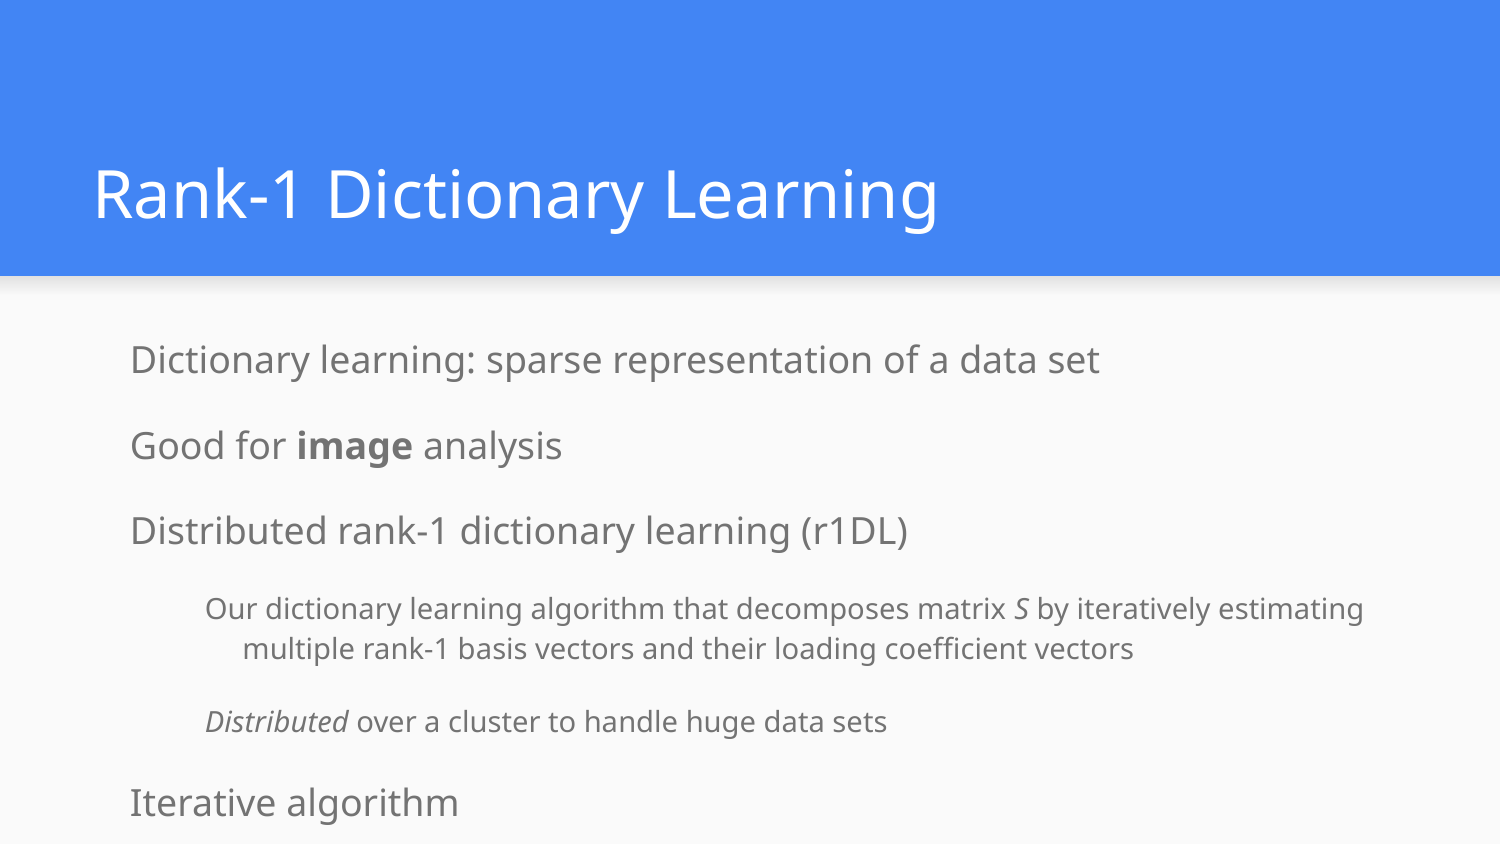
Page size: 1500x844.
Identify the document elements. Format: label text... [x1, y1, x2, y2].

list Dictionary learning: sparse representation of a data set Good for image analysis Distributed rank-1 dictionary learning (r1DL) Our dictionary learning algorithm that decomposes matrix S by iteratively estimating multiple rank-1 basis vectors and their loading coefficient vectors Distributed over a cluster to handle huge data sets Iterative algorithm We apply r1DL on huge fMRI data sets (images!) to derive functional networks [77, 314, 1427, 760]
title Rank-1 Dictionary Learning [77, 121, 1427, 248]
